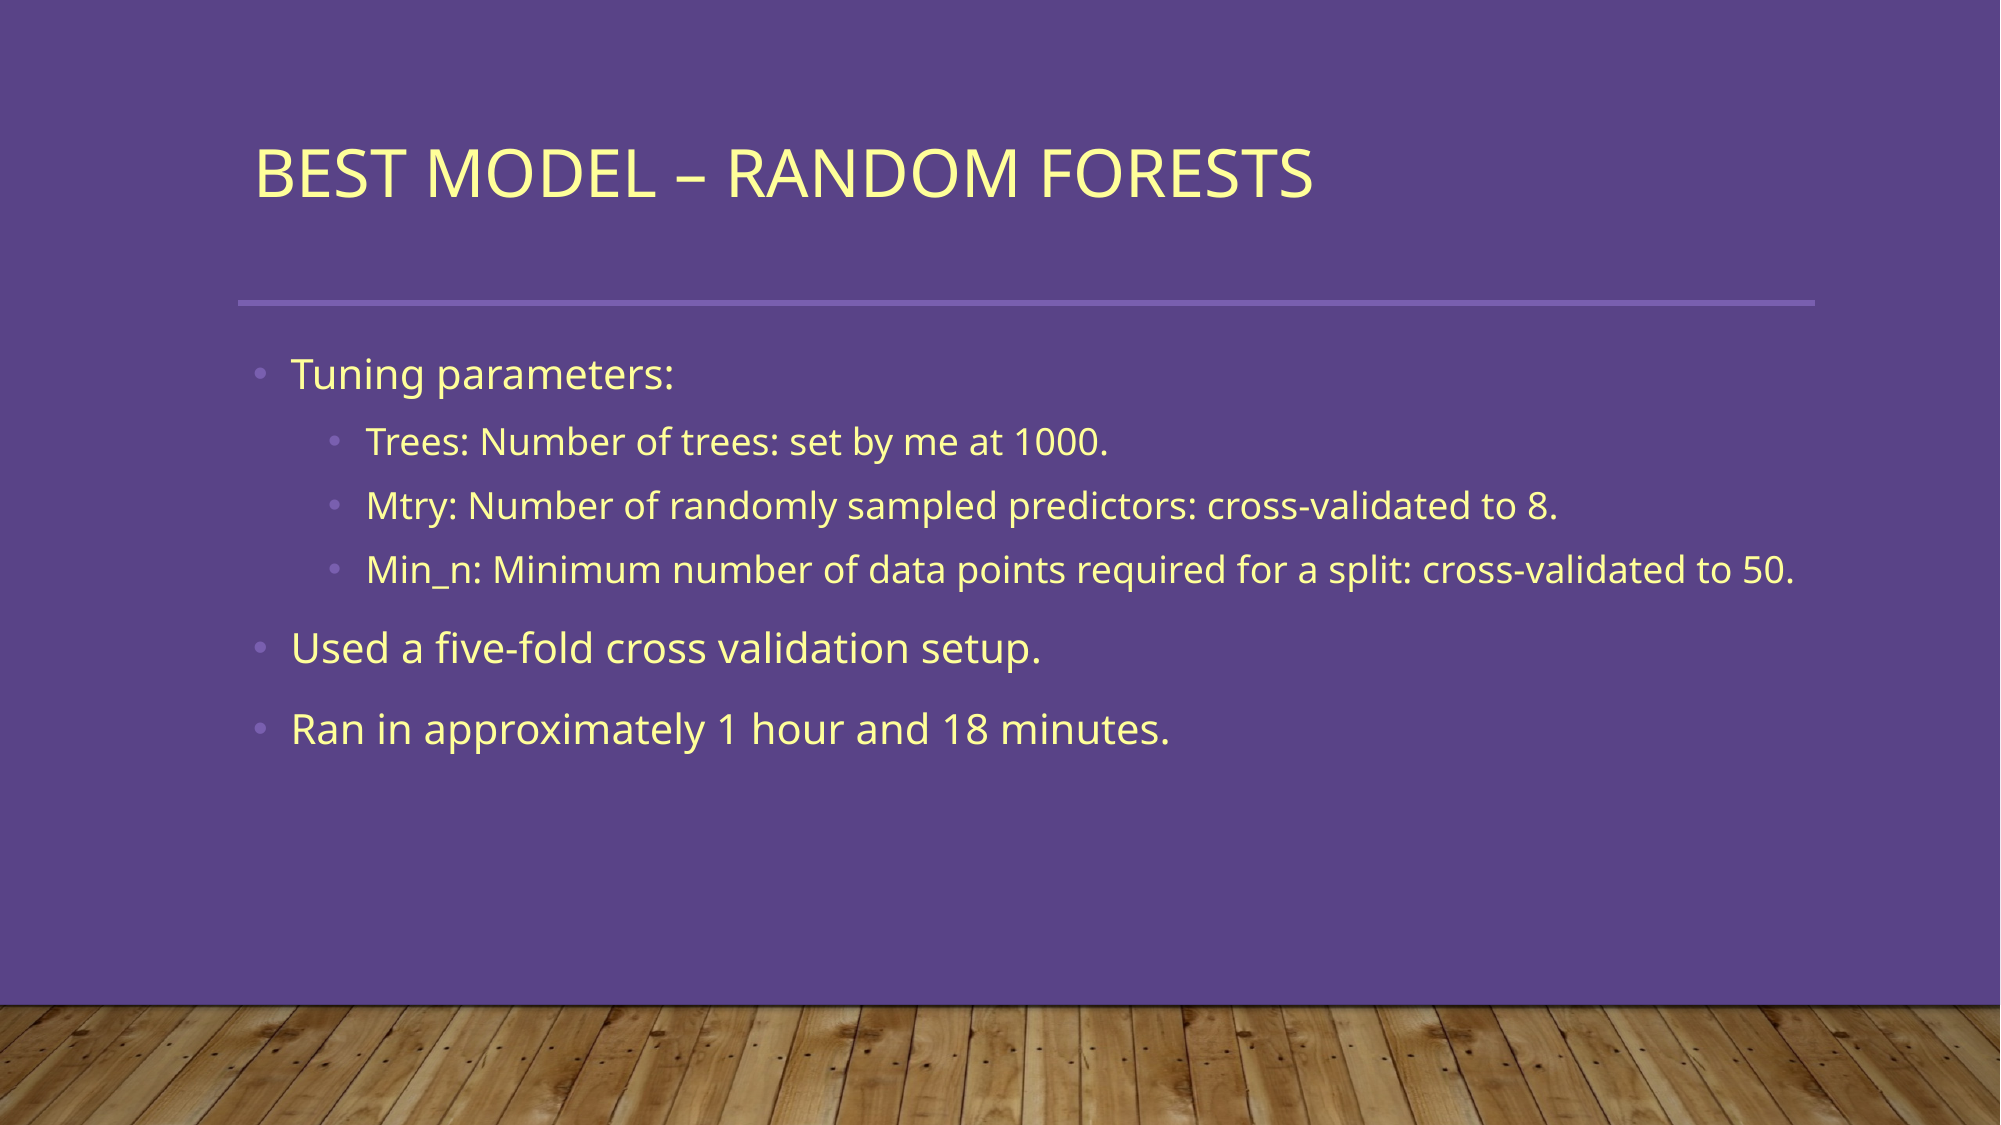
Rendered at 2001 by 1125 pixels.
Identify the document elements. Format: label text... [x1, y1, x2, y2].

picture [0, 1005, 2000, 1125]
list Tuning parameters: Trees: Number of trees: set by me at 1000. Mtry: Number of randomly sampled predictors: cross-validated to 8. Min_n: Minimum number of data points required for a split: cross-validated to 50. Used a five-fold cross validation setup. Ran in approximately 1 hour and 18 minutes. [238, 330, 1814, 897]
title Best Model – Random Forests [238, 131, 1814, 305]
